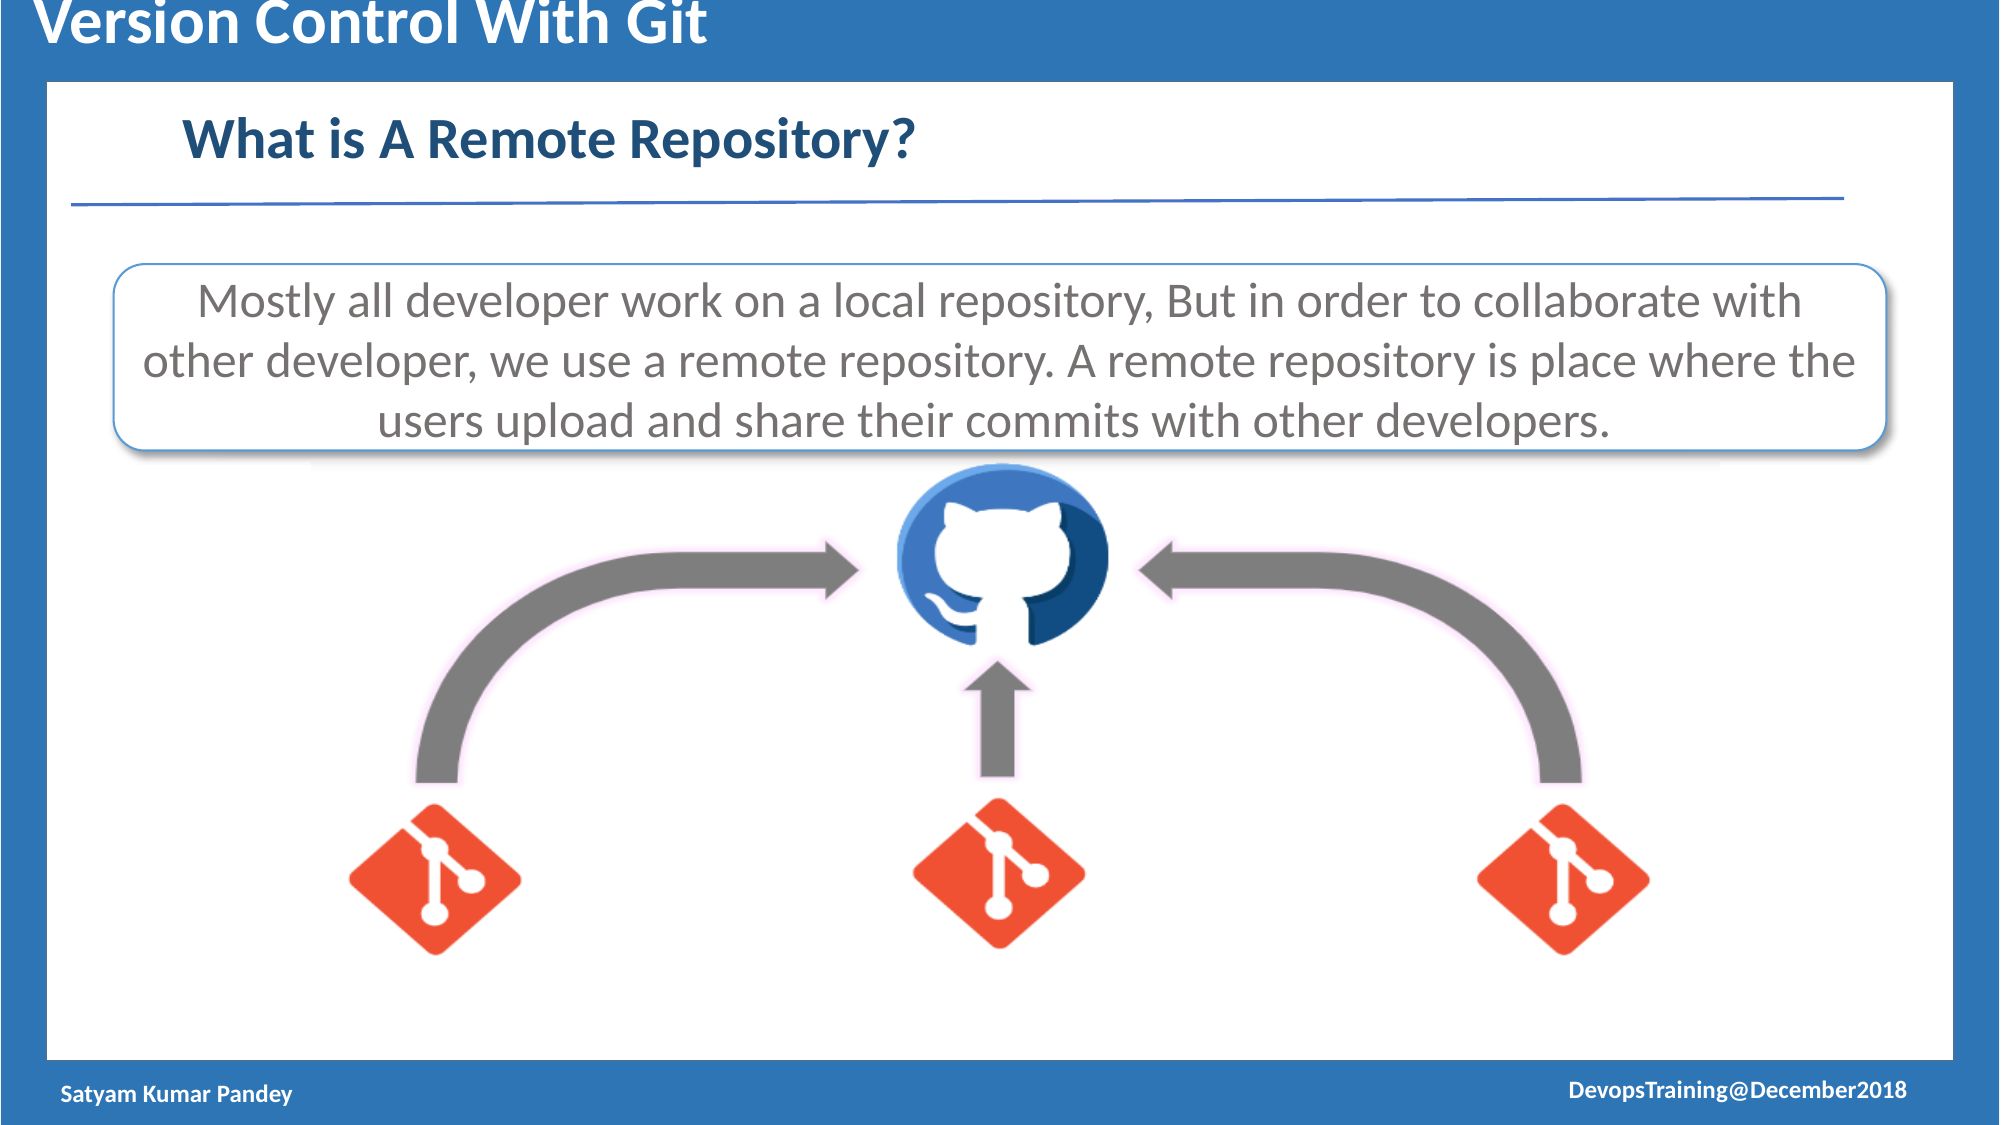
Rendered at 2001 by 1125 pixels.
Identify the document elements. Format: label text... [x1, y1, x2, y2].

text_box Version Control With Git [18, 0, 893, 65]
text_box Satyam Kumar Pandey [45, 1070, 545, 1115]
text_box What is A Remote Repository? [0, 92, 1029, 178]
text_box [71, 198, 1845, 205]
text_box DevopsTraining@December2018 [1554, 1066, 2000, 1125]
text_box Mostly all developer work on a local repository, But in order to collaborate with other developer, we use a remote repository. A remote repository is place where the users upload and share their commits with other developers. [112, 263, 1888, 452]
text_box [45, 80, 1955, 1062]
text_box [0, 0, 2000, 1125]
picture [311, 459, 1720, 976]
